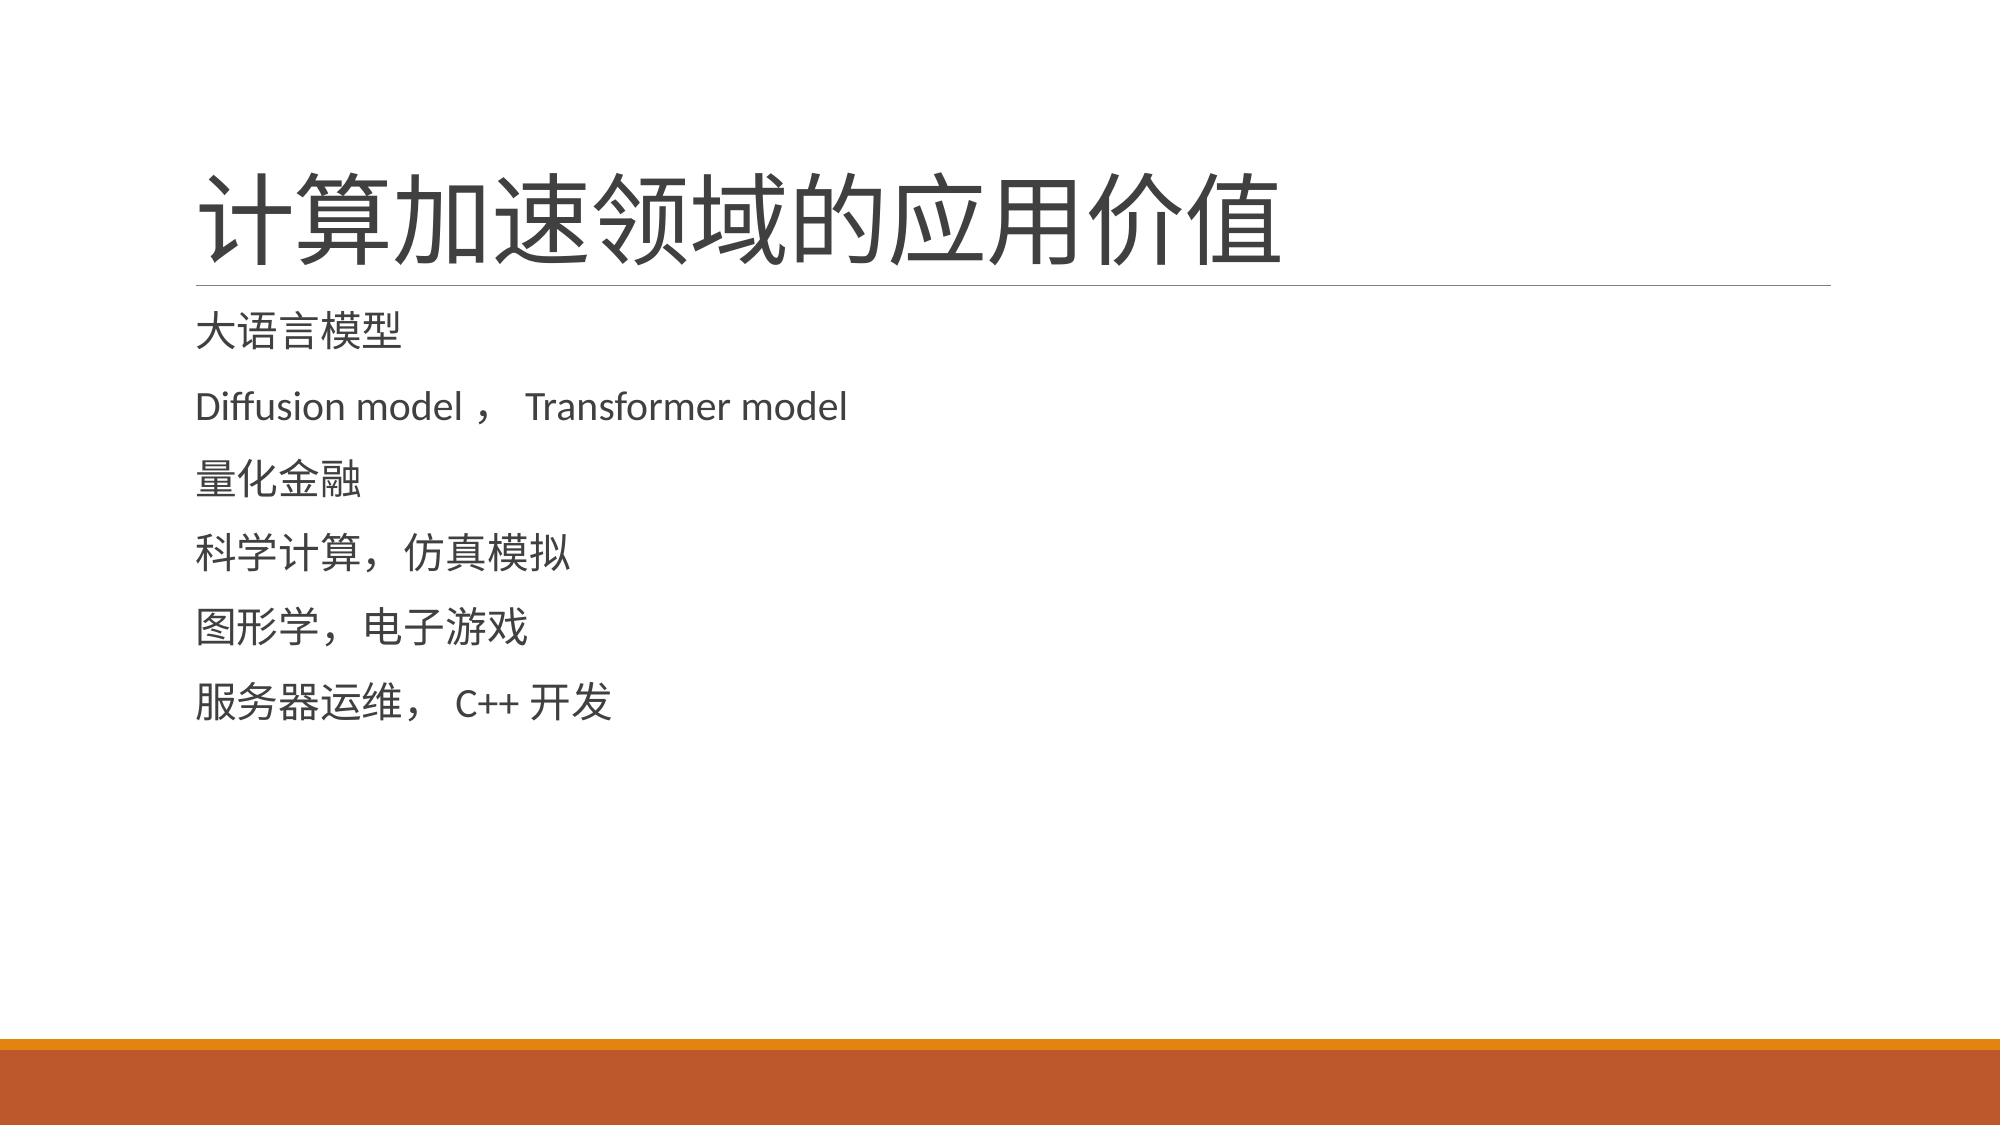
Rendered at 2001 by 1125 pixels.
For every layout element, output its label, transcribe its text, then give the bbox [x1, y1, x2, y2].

title 计算加速领域的应用价值 [180, 47, 1830, 285]
list 大语言模型 Diffusion model，Transformer model 量化金融 科学计算，仿真模拟 图形学，电子游戏 服务器运维，C++开发 [180, 302, 1830, 963]
